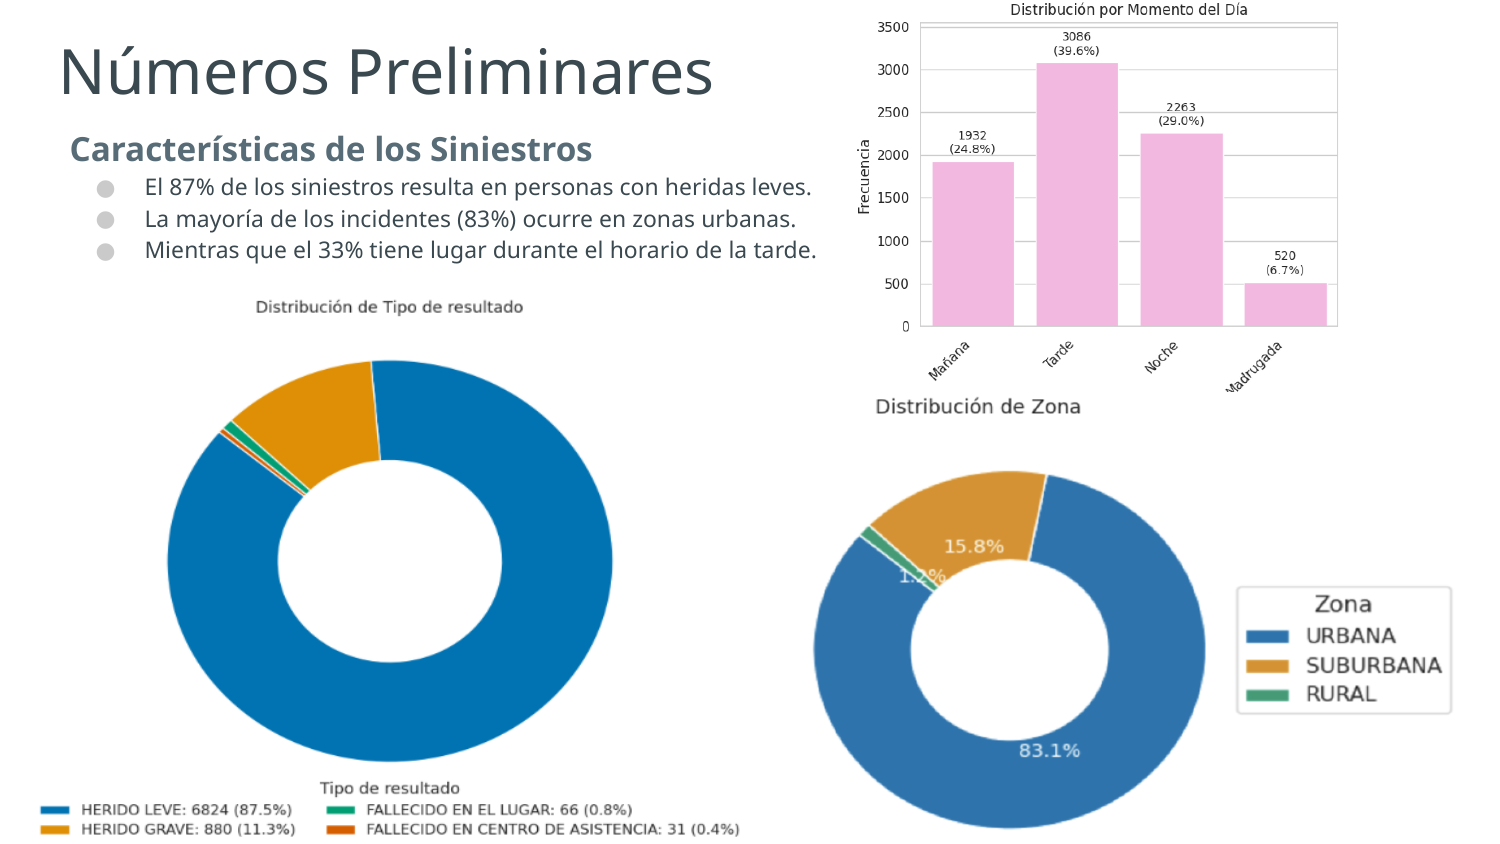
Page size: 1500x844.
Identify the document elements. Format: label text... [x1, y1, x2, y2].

picture [850, 0, 1343, 391]
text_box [784, 391, 1500, 844]
list Características de los Siniestros El 87% de los siniestros resulta en personas con heridas leves. La mayoría de los incidentes (83%) ocurre en zonas urbanas. Mientras que el 33% tiene lugar durante el horario de la tarde. [54, 107, 845, 295]
picture [24, 293, 751, 844]
title Números Preliminares [43, 16, 845, 120]
